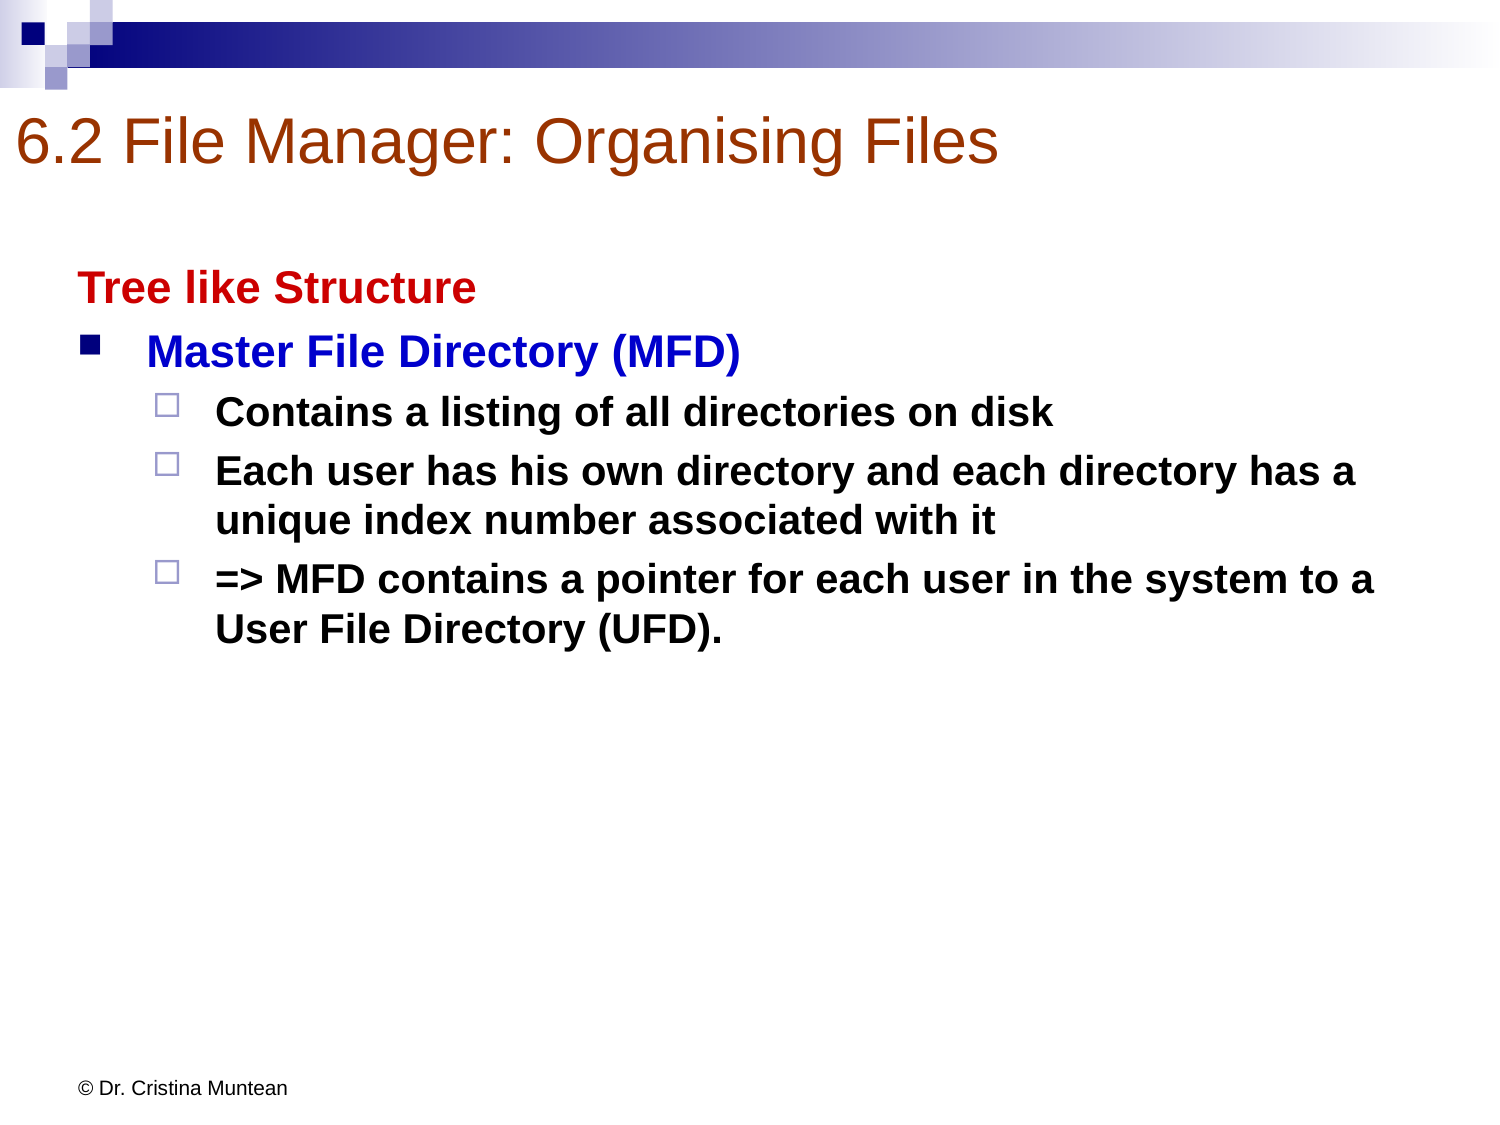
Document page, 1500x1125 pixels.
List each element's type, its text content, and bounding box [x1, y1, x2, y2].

list Tree like Structure Master File Directory (MFD) Contains a listing of all directories on disk Each user has his own directory and each directory has a unique index number associated with it => MFD contains a pointer for each user in the system to a User File Directory (UFD). [62, 249, 1450, 1125]
title 6.2 File Manager: Organising Files [0, 62, 1500, 213]
